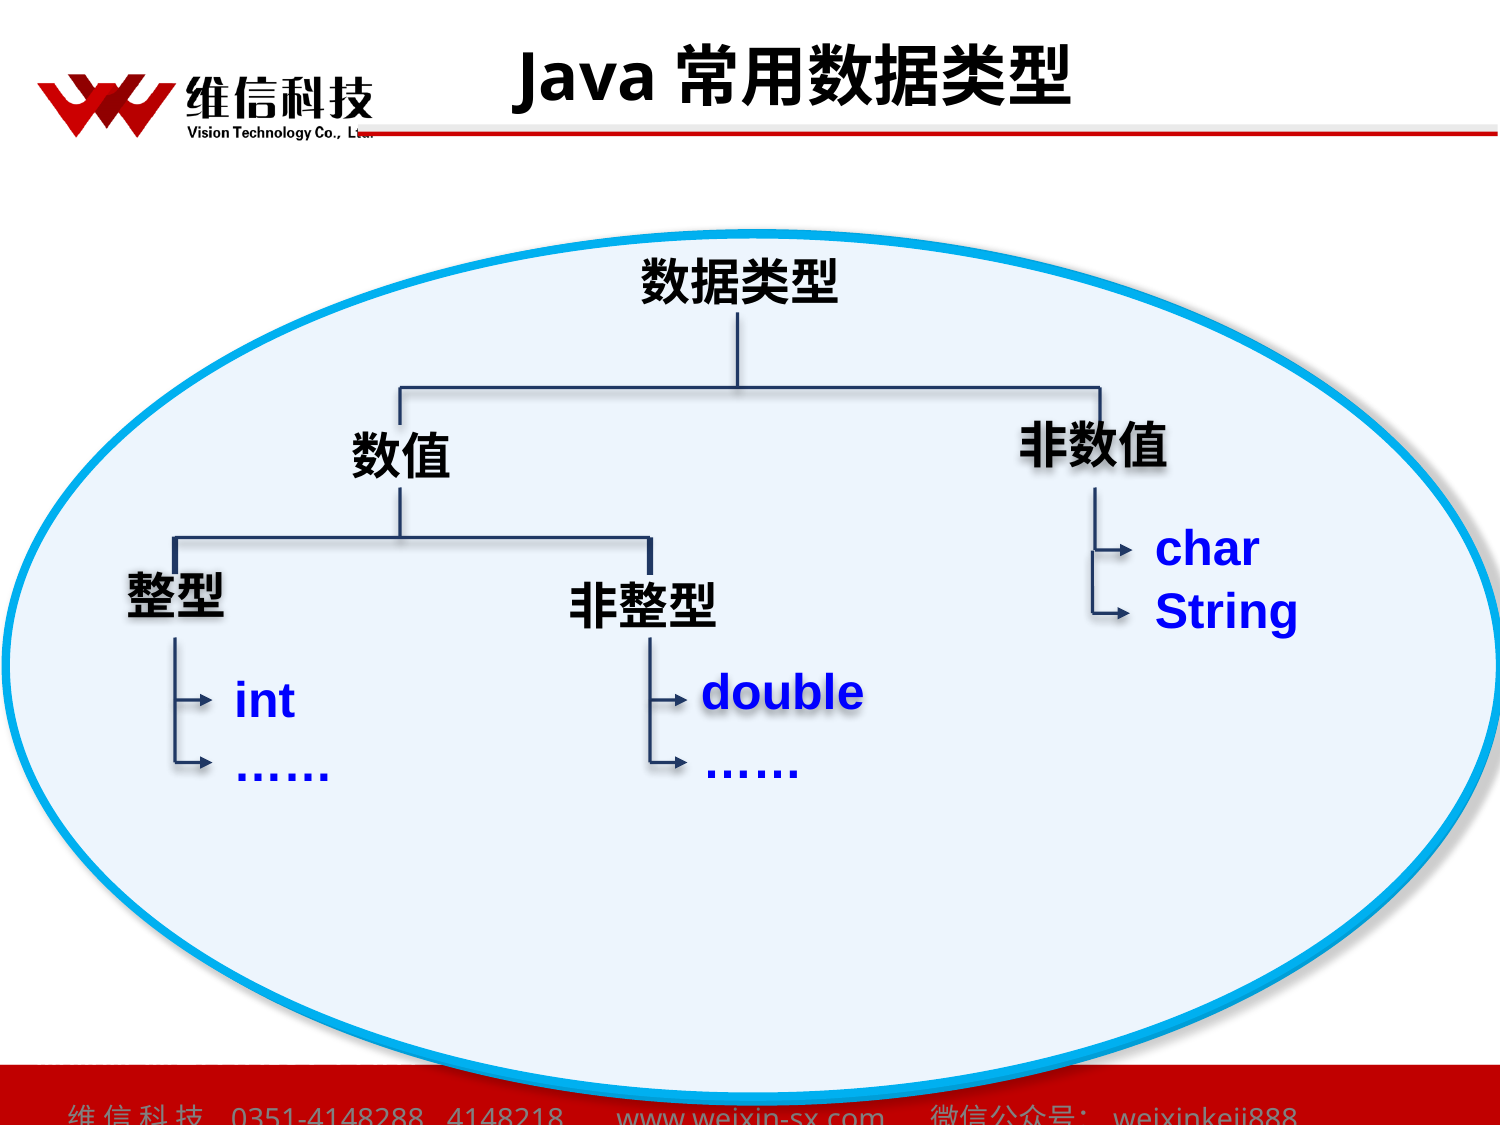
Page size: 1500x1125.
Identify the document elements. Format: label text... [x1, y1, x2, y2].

picture [35, 70, 120, 141]
text_box double [686, 658, 856, 727]
text_box [1094, 543, 1133, 557]
text_box [398, 387, 402, 425]
text_box [174, 535, 650, 540]
text_box [745, 385, 1100, 390]
text_box [399, 385, 730, 390]
text_box 数据类型 [343, 243, 1137, 319]
text_box [174, 693, 213, 707]
text_box [649, 756, 687, 769]
text_box 整型 [106, 567, 247, 621]
text_box [648, 643, 652, 700]
text_box [1093, 493, 1097, 550]
text_box [173, 699, 177, 763]
text_box String [1139, 571, 1315, 647]
text_box [1098, 399, 1102, 417]
text_box int [219, 660, 311, 723]
text_box [398, 493, 402, 535]
text_box …… [687, 739, 818, 796]
text_box [735, 319, 740, 388]
text_box 数值 [337, 417, 467, 493]
title Java常用数据类型 [120, 35, 1471, 183]
text_box [5, 295, 1500, 1097]
text_box [173, 637, 177, 699]
text_box 非数值 [1003, 417, 1172, 481]
text_box [648, 709, 652, 763]
text_box [658, 693, 679, 707]
text_box [1092, 607, 1130, 620]
text_box [603, 234, 902, 243]
text_box 非整型 [553, 567, 734, 643]
text_box [1090, 550, 1095, 614]
text_box char [1140, 508, 1276, 571]
text_box …… [218, 723, 349, 799]
text_box [174, 756, 213, 769]
